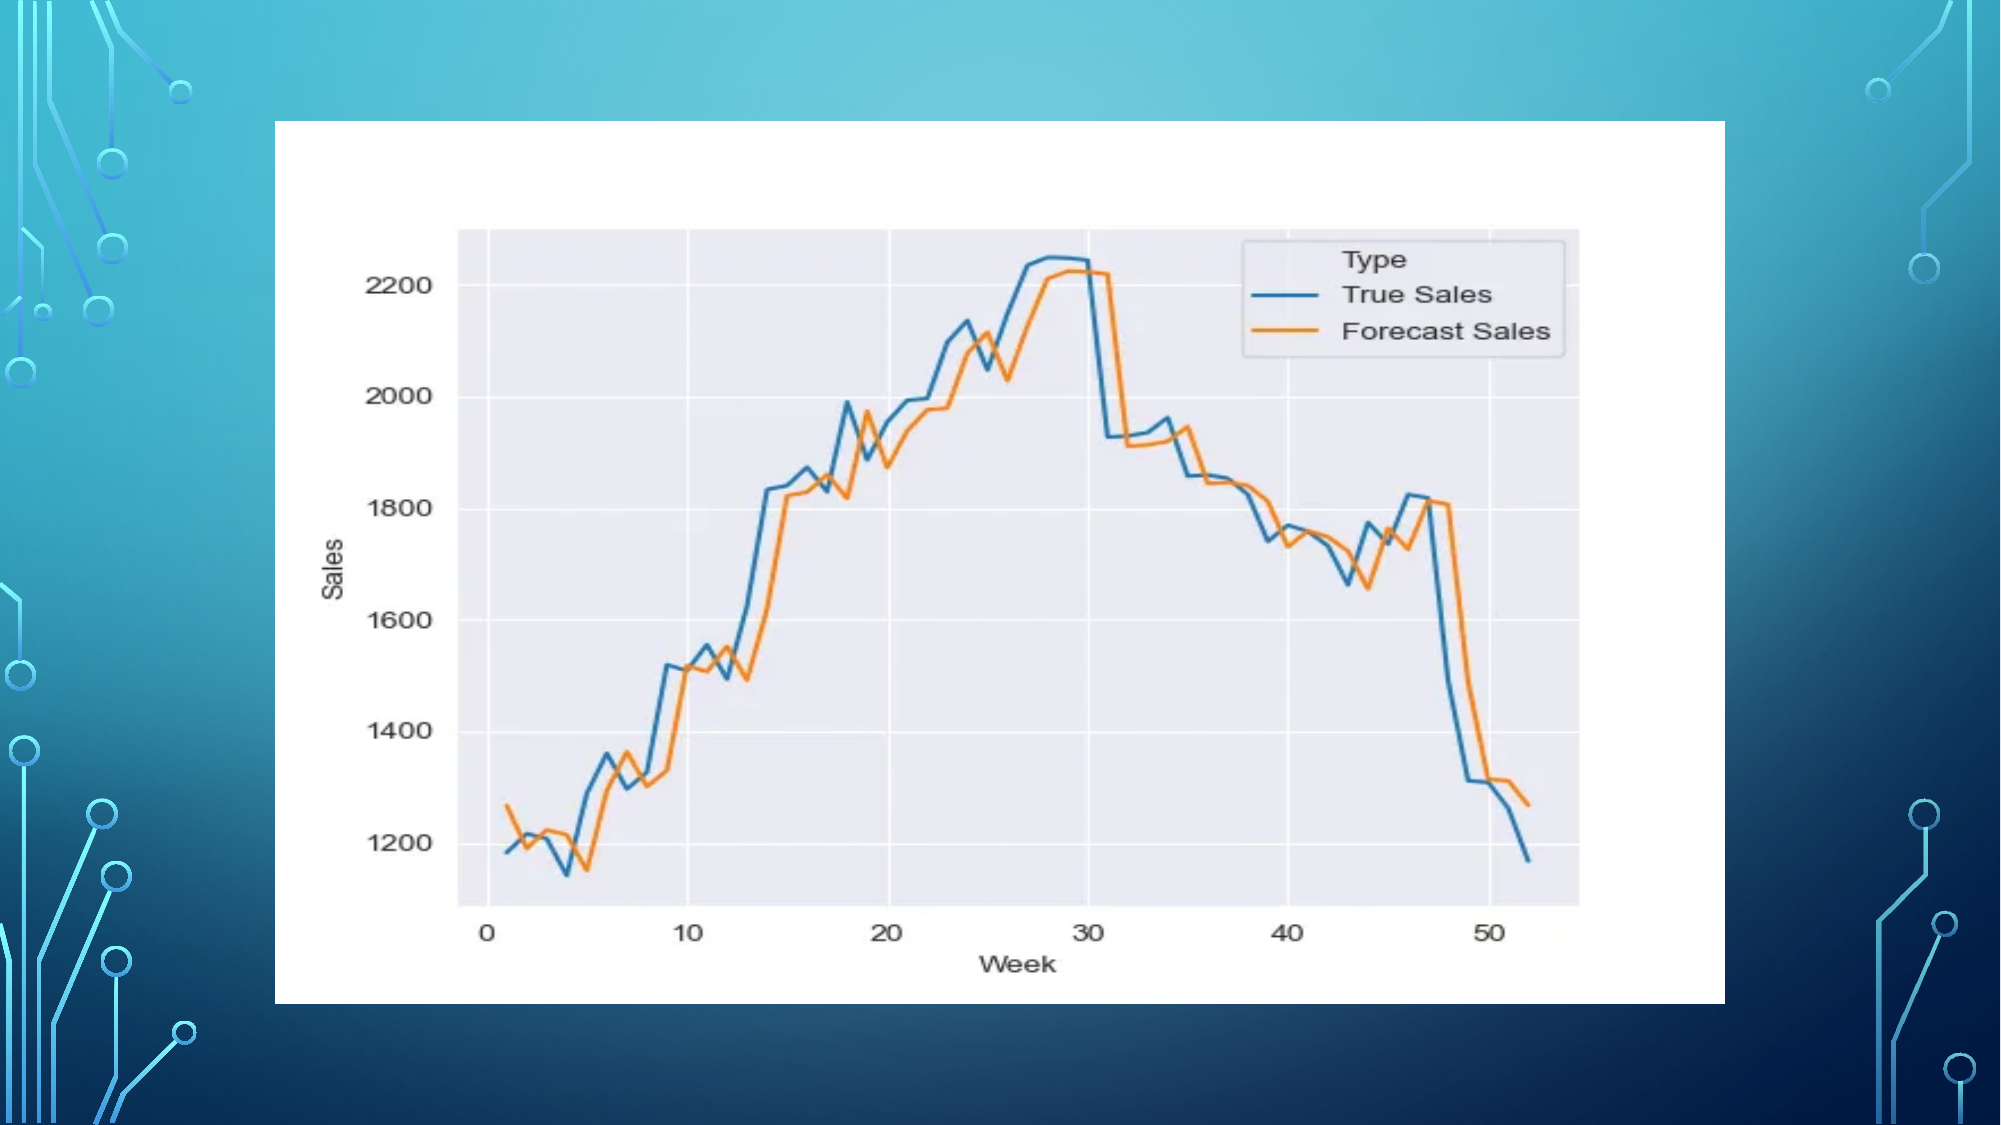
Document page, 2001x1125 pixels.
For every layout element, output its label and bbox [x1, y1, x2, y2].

list [274, 120, 1726, 1004]
